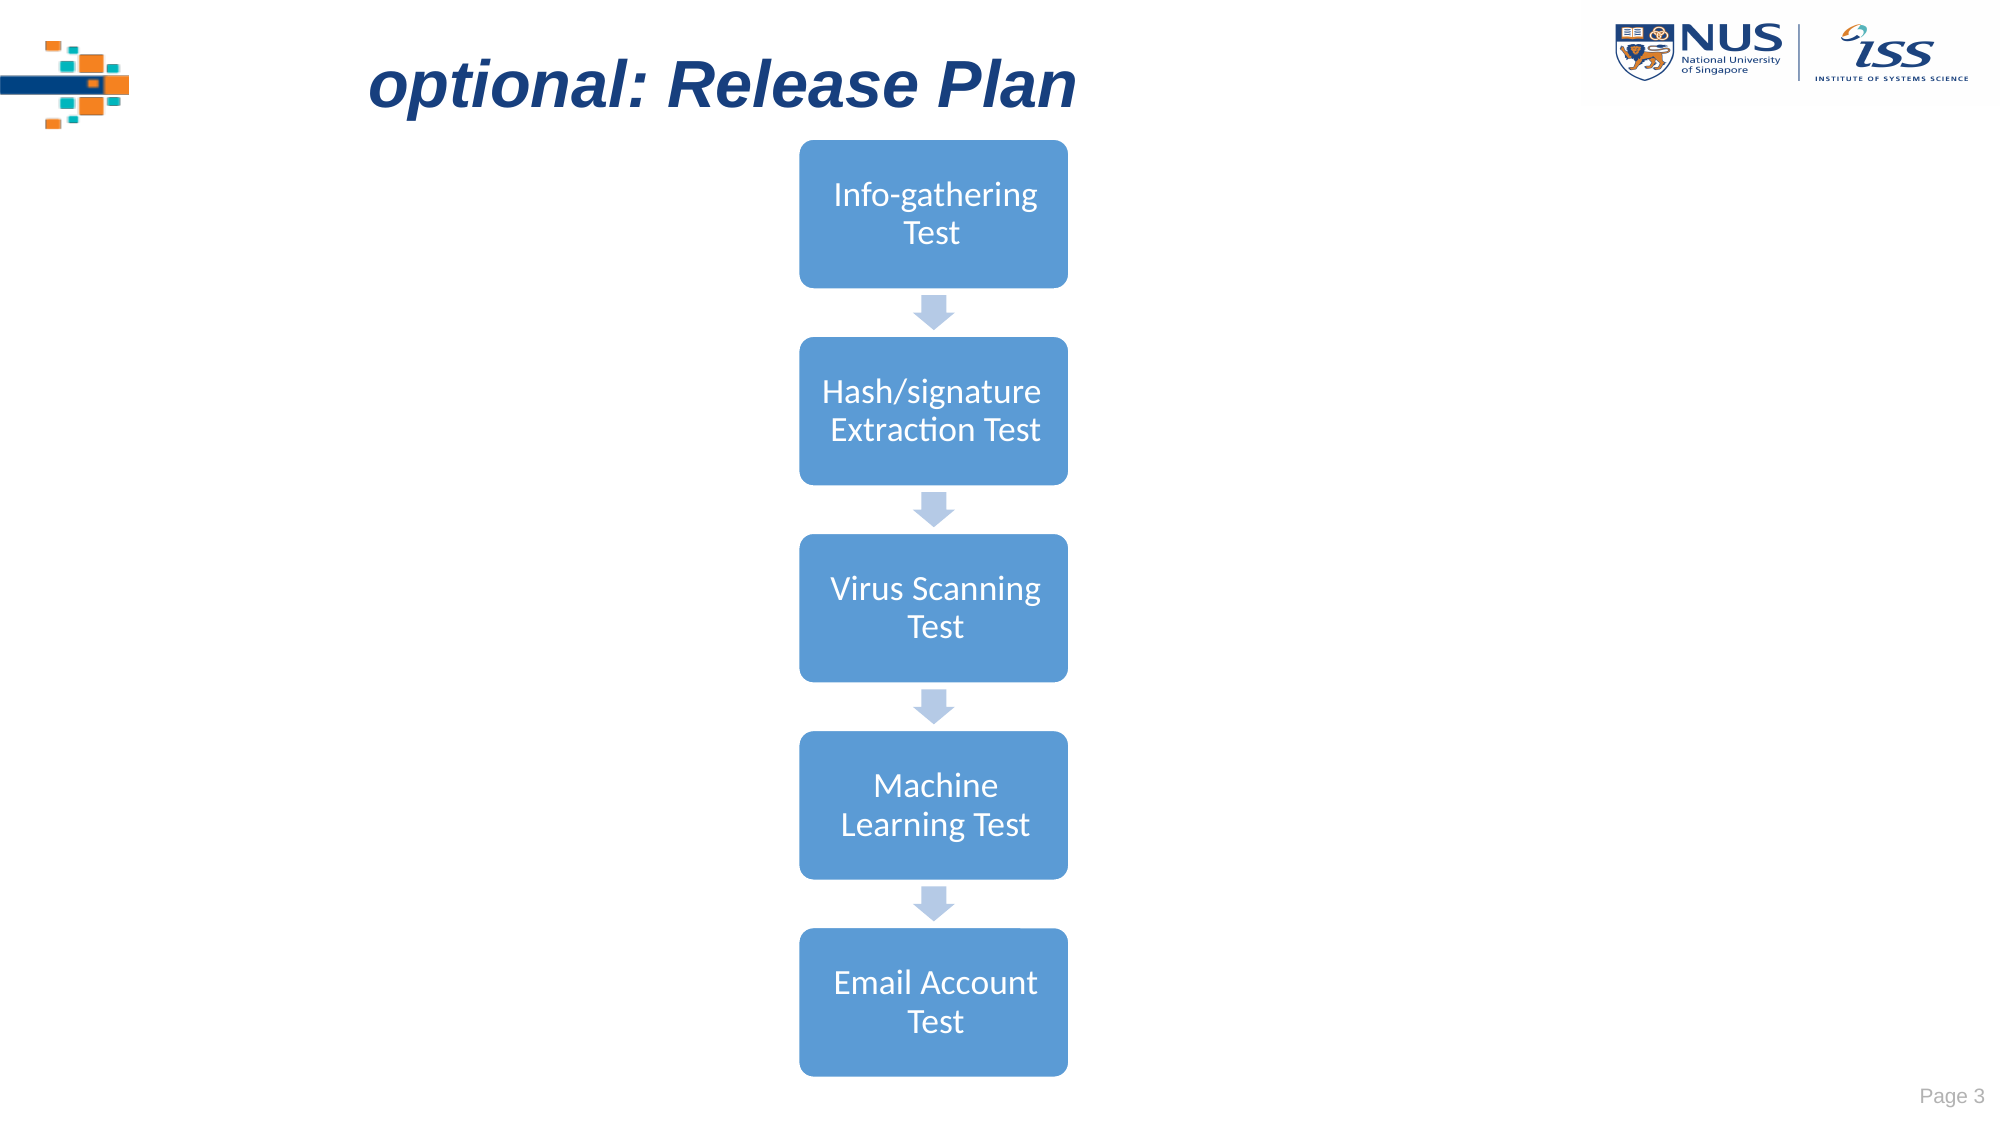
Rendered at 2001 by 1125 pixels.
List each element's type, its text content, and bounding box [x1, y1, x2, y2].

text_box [159, 138, 1708, 1079]
title optional: Release Plan [353, 41, 1551, 131]
picture [0, 41, 129, 131]
slide_number Page 3 [1749, 1065, 2000, 1125]
picture [1581, 0, 2000, 106]
